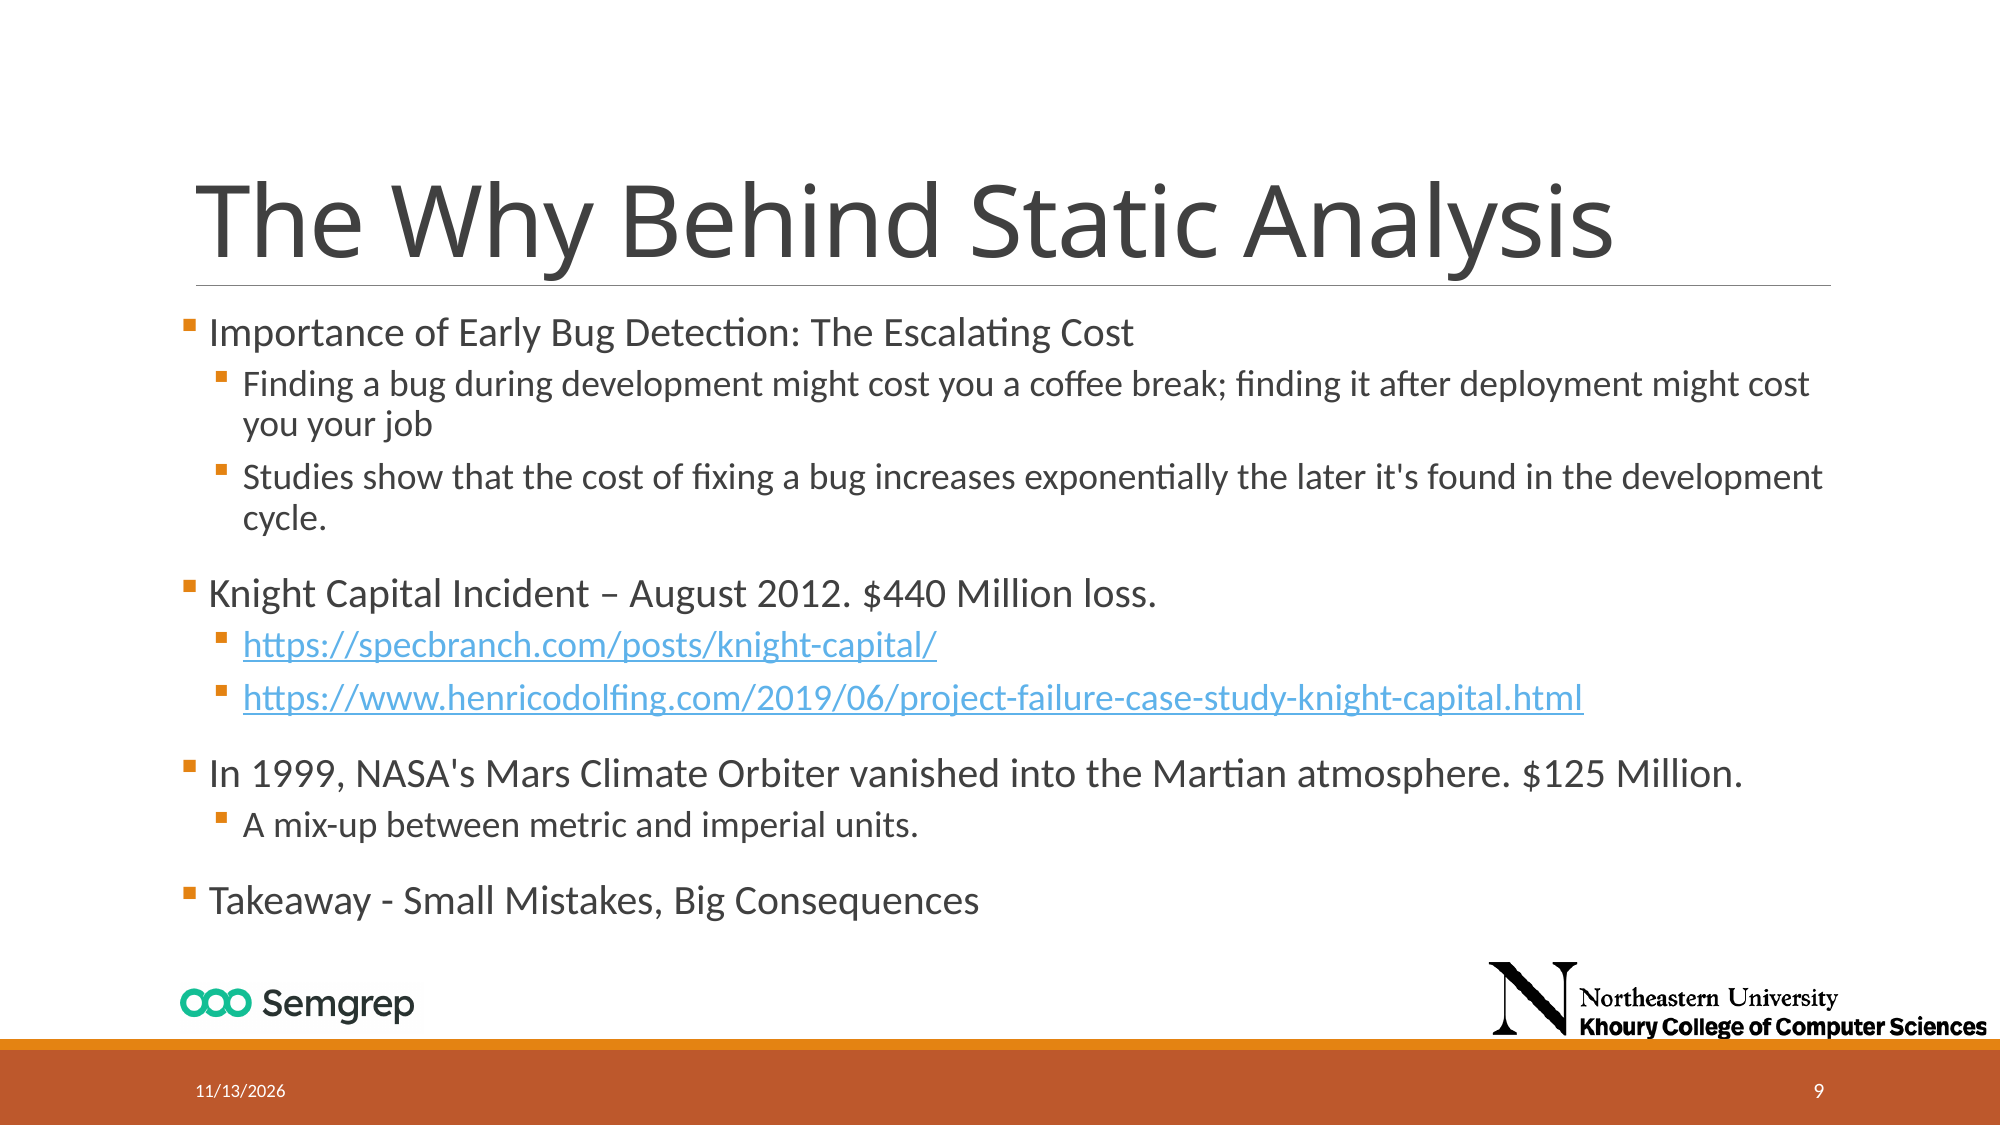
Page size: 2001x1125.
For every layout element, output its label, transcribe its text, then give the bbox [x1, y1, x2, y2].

picture [1488, 962, 1987, 1039]
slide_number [180, 1059, 586, 1120]
list Importance of Early Bug Detection: The Escalating Cost Finding a bug during development might cost you a coffee break; finding it after deployment might cost you your job Studies show that the cost of fixing a bug increases exponentially the later it's found in the development cycle. Knight Capital Incident – August 2012. $440 Million loss. https://specbranch.com/posts/knight-capital/ https://www.henricodolfing.com/2019/06/project-failure-case-study-knight-capital.html In 1999, NASA's Mars Climate Orbiter vanished into the Martian atmosphere. $125 Million. A mix-up between metric and imperial units. Takeaway - Small Mistakes, Big Consequences [180, 302, 1830, 963]
slide_number 9 [1624, 1059, 1840, 1120]
picture [180, 982, 424, 1034]
title The Why Behind Static Analysis [180, 47, 1830, 285]
